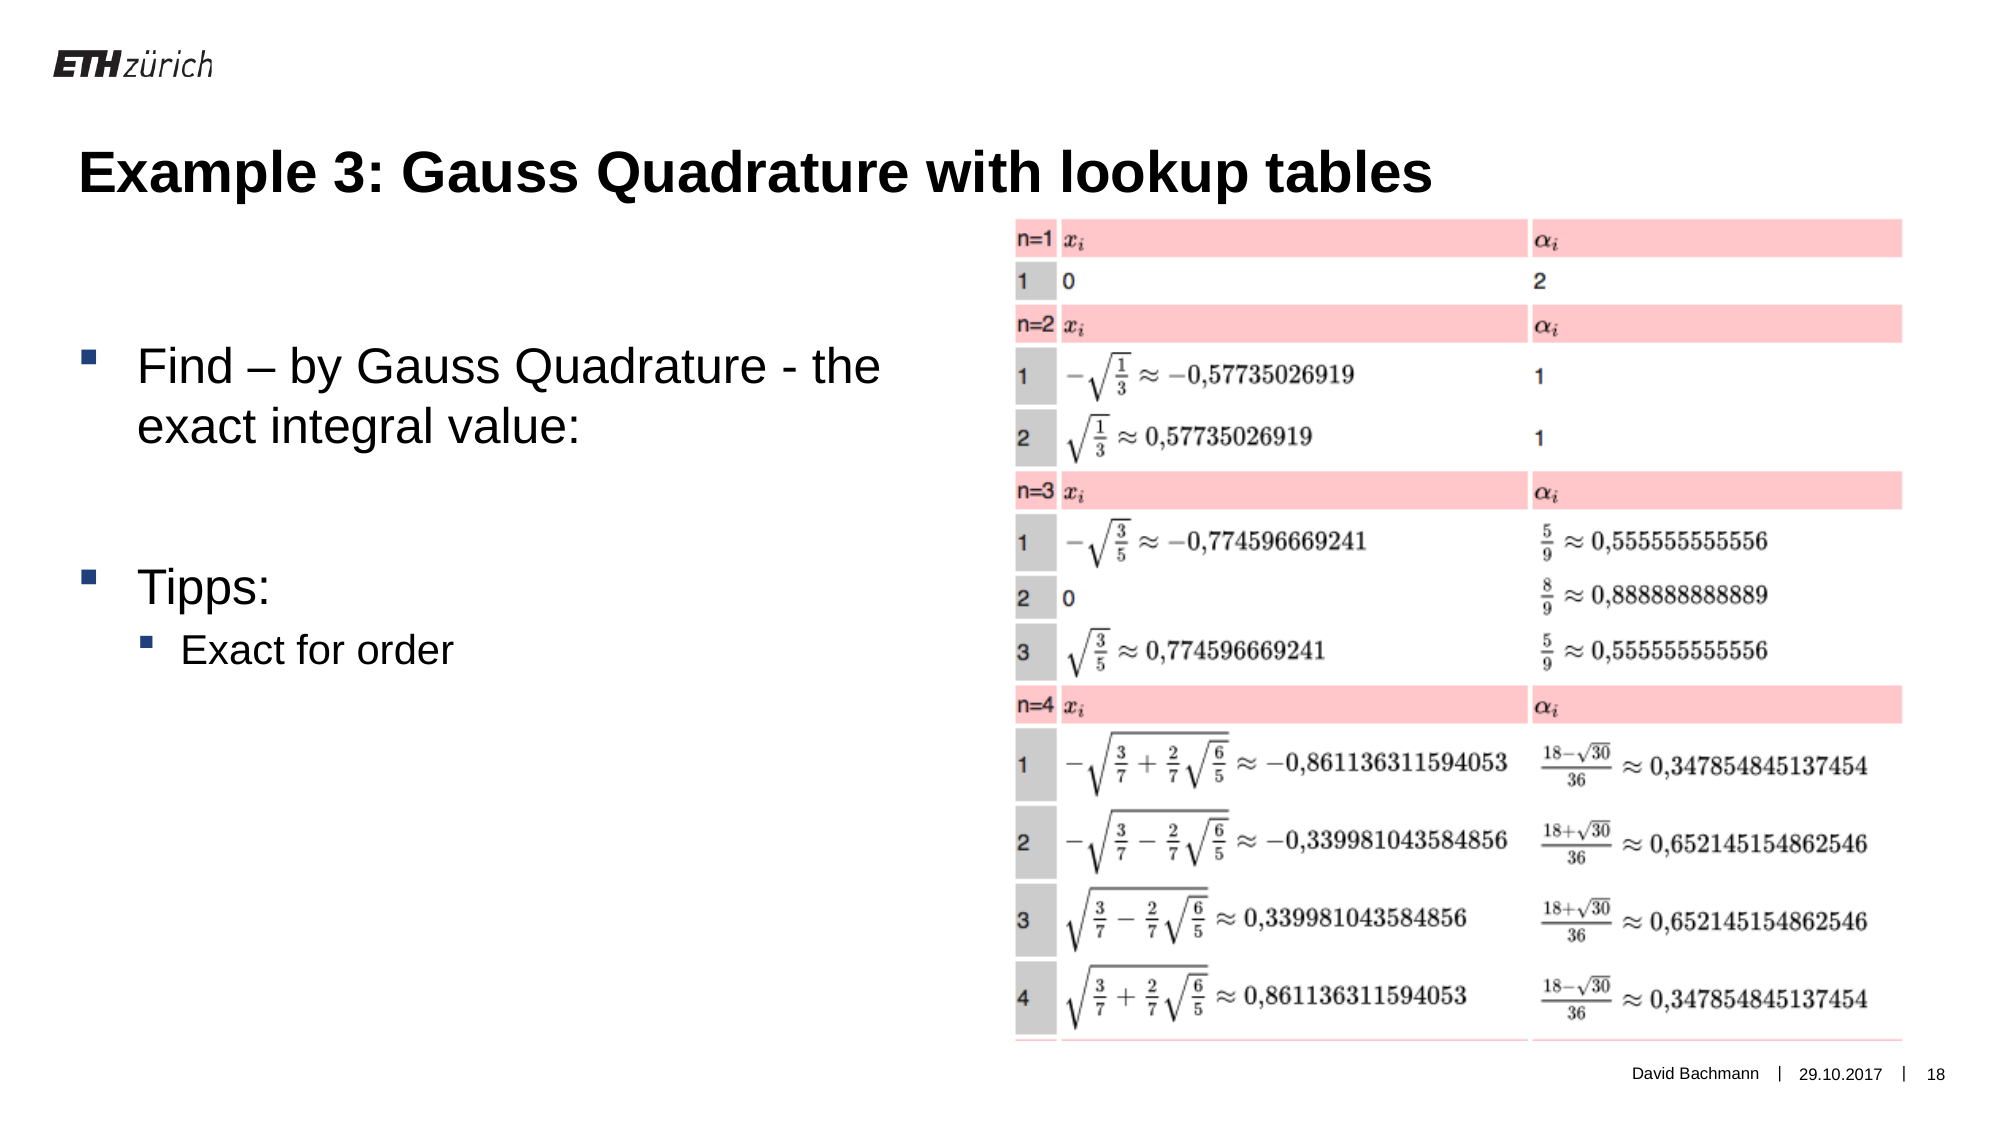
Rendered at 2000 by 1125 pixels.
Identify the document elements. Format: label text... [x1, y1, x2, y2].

text_box Example 3: Gauss Quadrature with lookup tables [54, 125, 1948, 285]
footer David Bachmann [999, 1049, 1760, 1111]
slide_number 18 [1906, 1034, 1966, 1112]
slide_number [1790, 1050, 1892, 1112]
picture [1000, 213, 1924, 1041]
